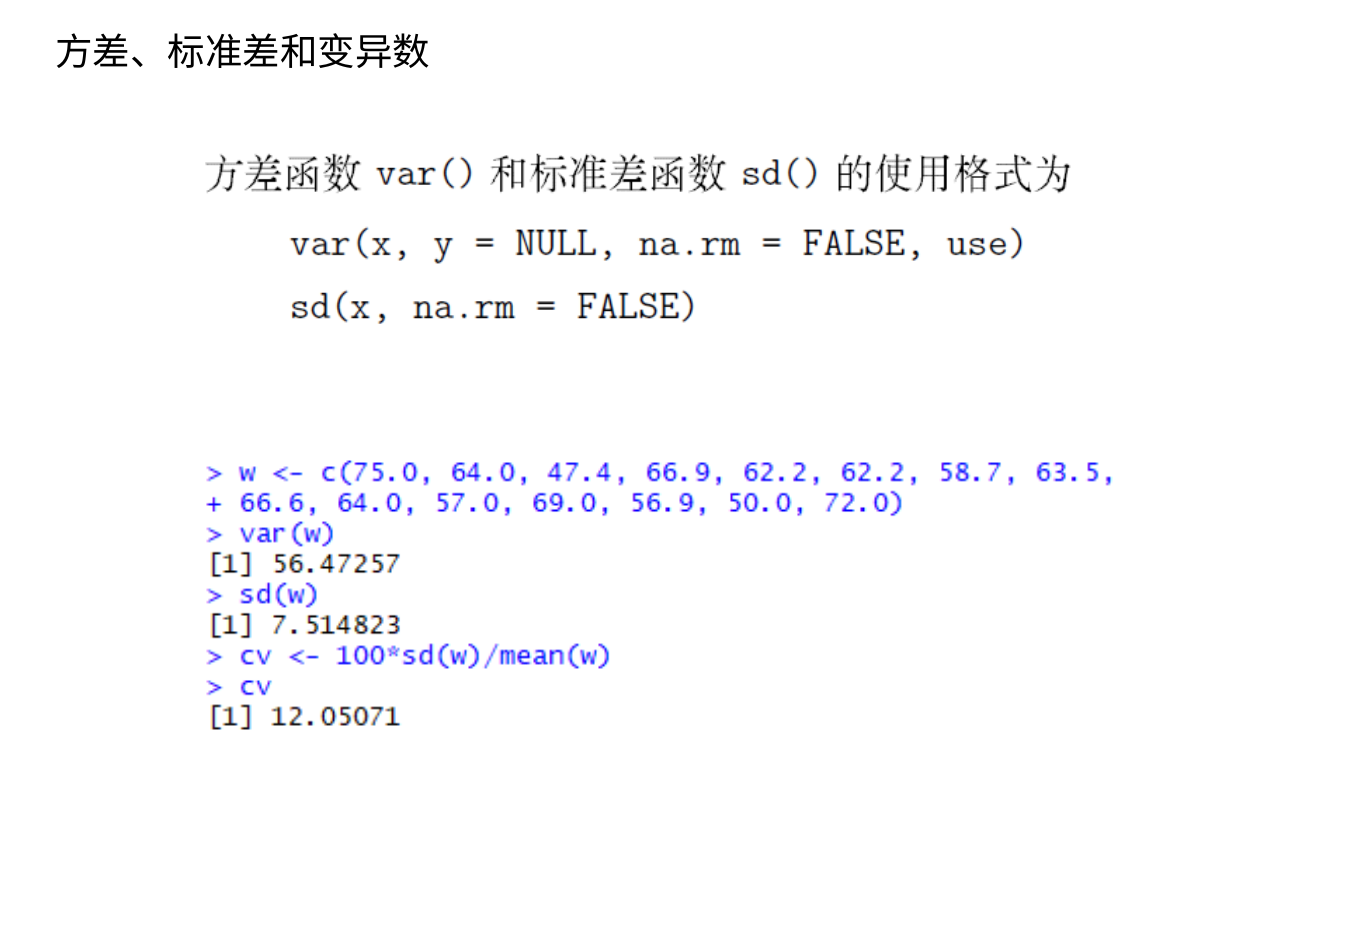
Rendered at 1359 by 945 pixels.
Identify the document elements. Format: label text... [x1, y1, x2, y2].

picture [197, 453, 1129, 736]
text_box 方差、标准差和变异数 [40, 20, 446, 80]
picture [197, 140, 1086, 338]
